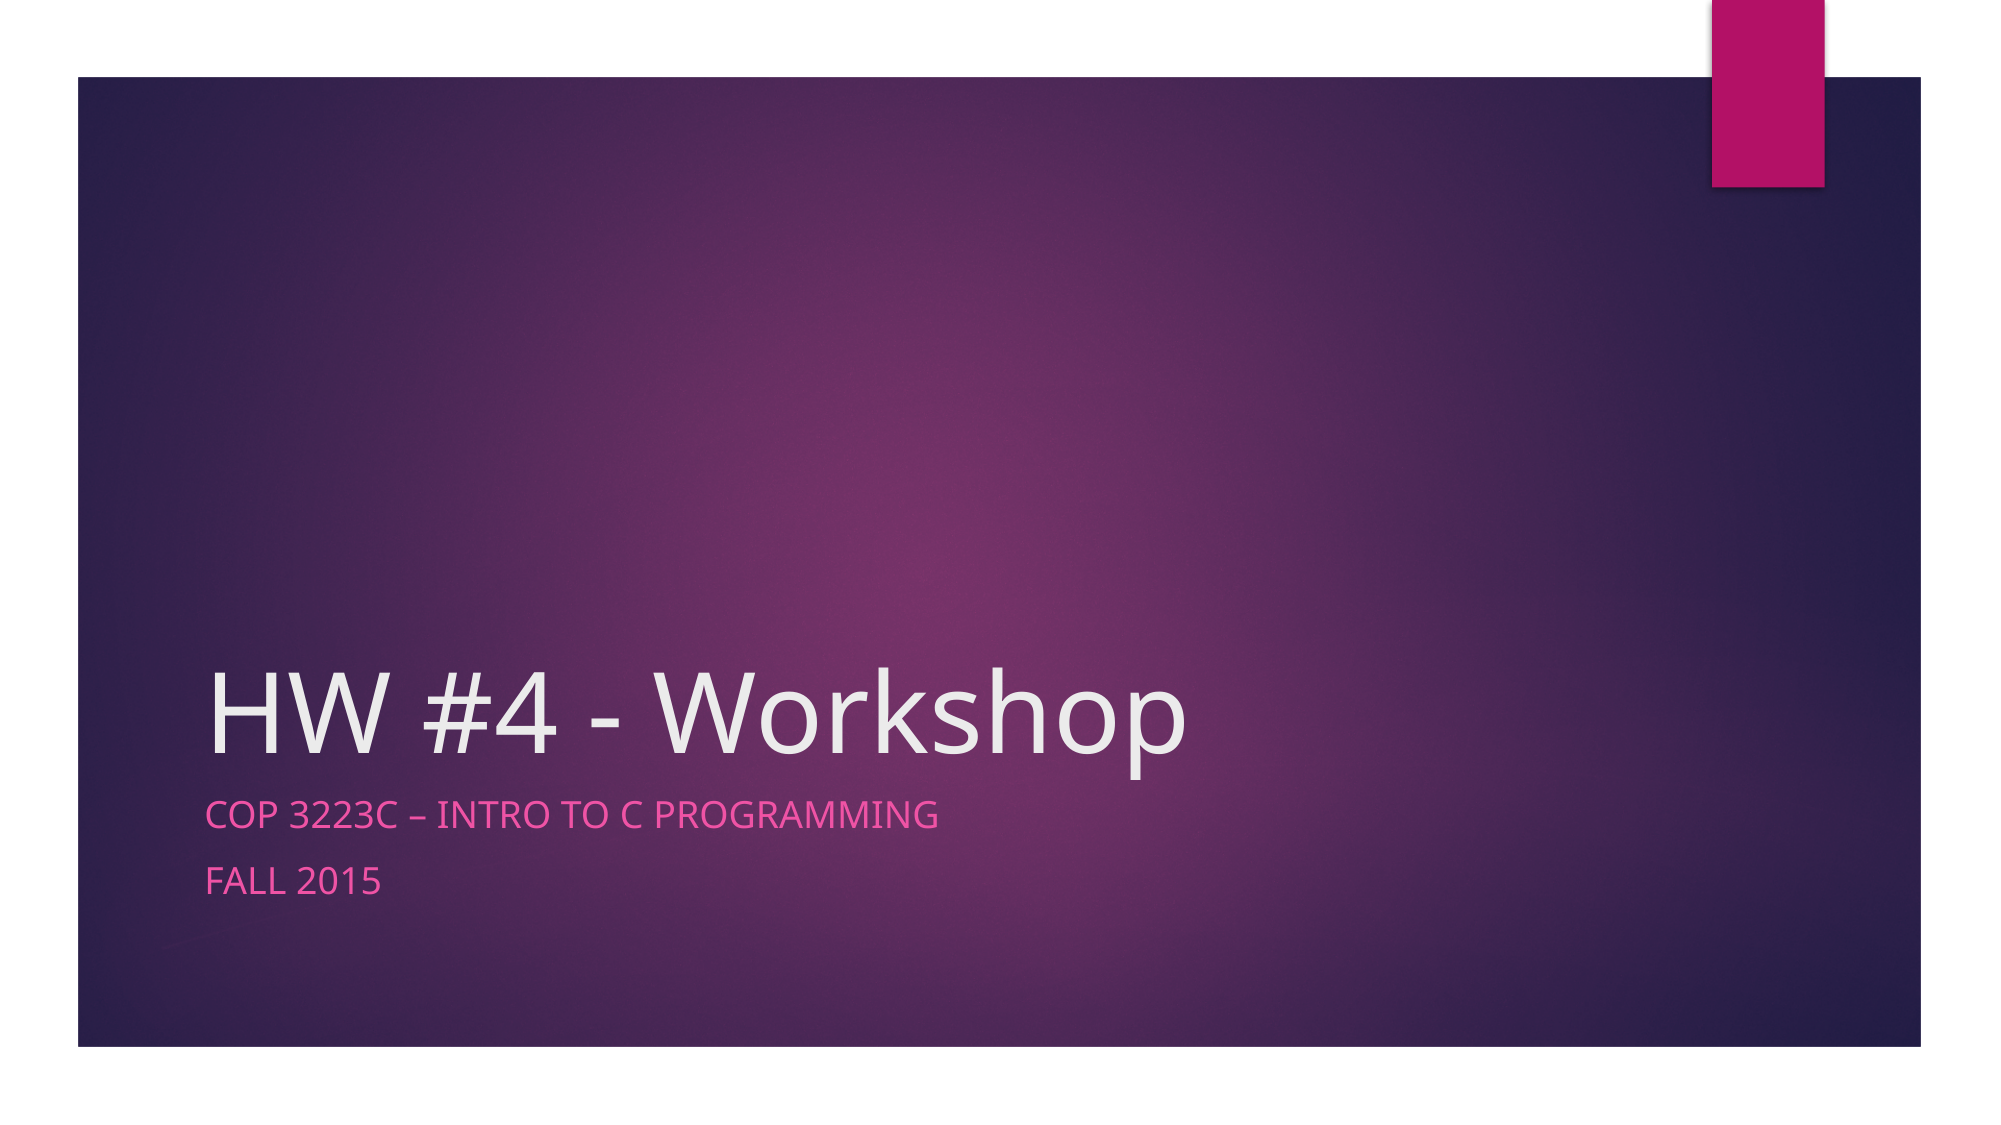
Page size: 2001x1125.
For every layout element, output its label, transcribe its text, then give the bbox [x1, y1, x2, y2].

subtitle COP 3223C – Intro to C Programming Fall 2015 [189, 783, 1638, 925]
title HW #4 - Workshop [189, 344, 1638, 783]
